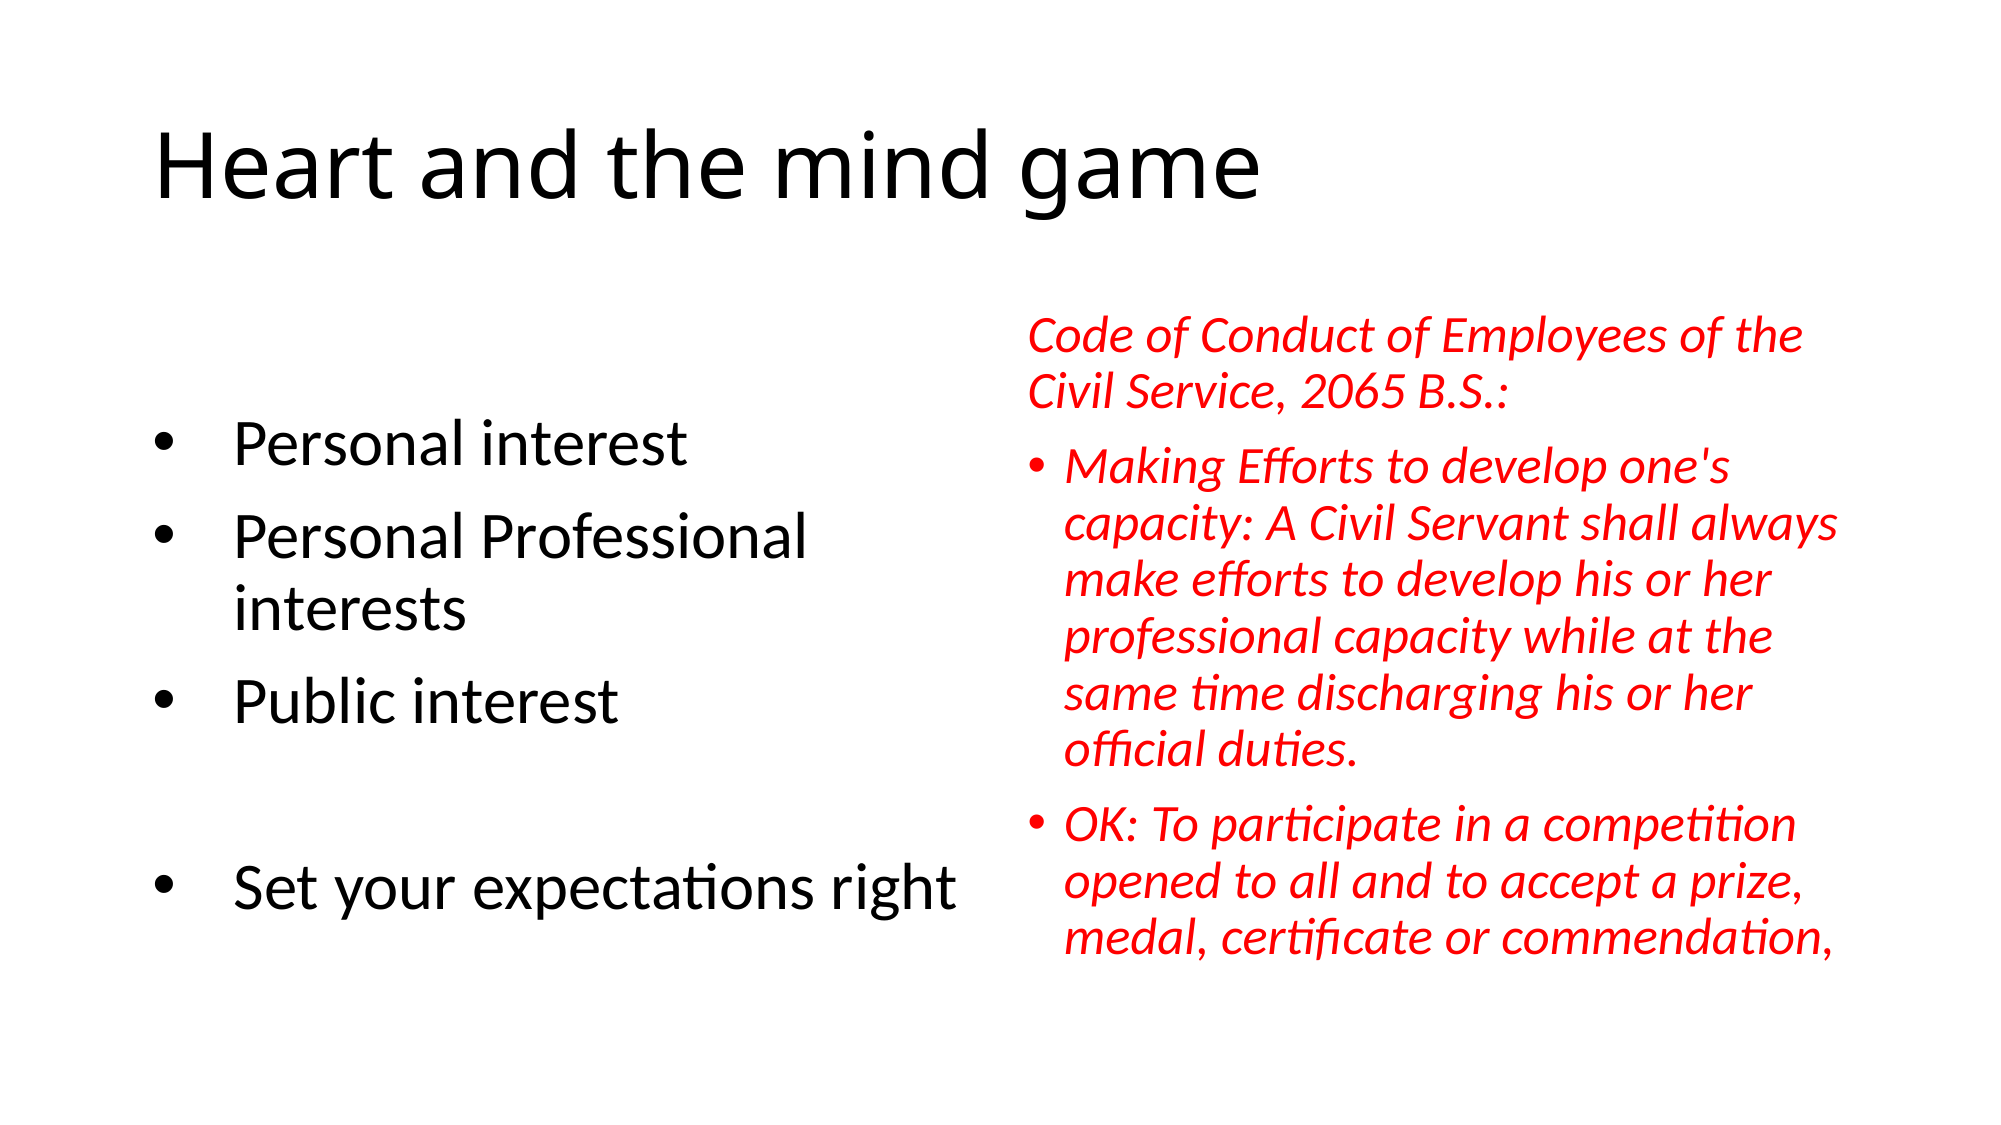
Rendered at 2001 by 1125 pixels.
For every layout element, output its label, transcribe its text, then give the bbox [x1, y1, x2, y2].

title Heart and the mind game [137, 59, 1863, 278]
list Personal interest Personal Professional interests Public interest Set your expectations right [137, 299, 988, 1014]
list Code of Conduct of Employees of the Civil Service, 2065 B.S.: Making Efforts to develop one's capacity: A Civil Servant shall always make efforts to develop his or her professional capacity while at the same time discharging his or her official duties. OK: To participate in a competition opened to all and to accept a prize, medal, certificate or commendation, [1012, 299, 1863, 1014]
